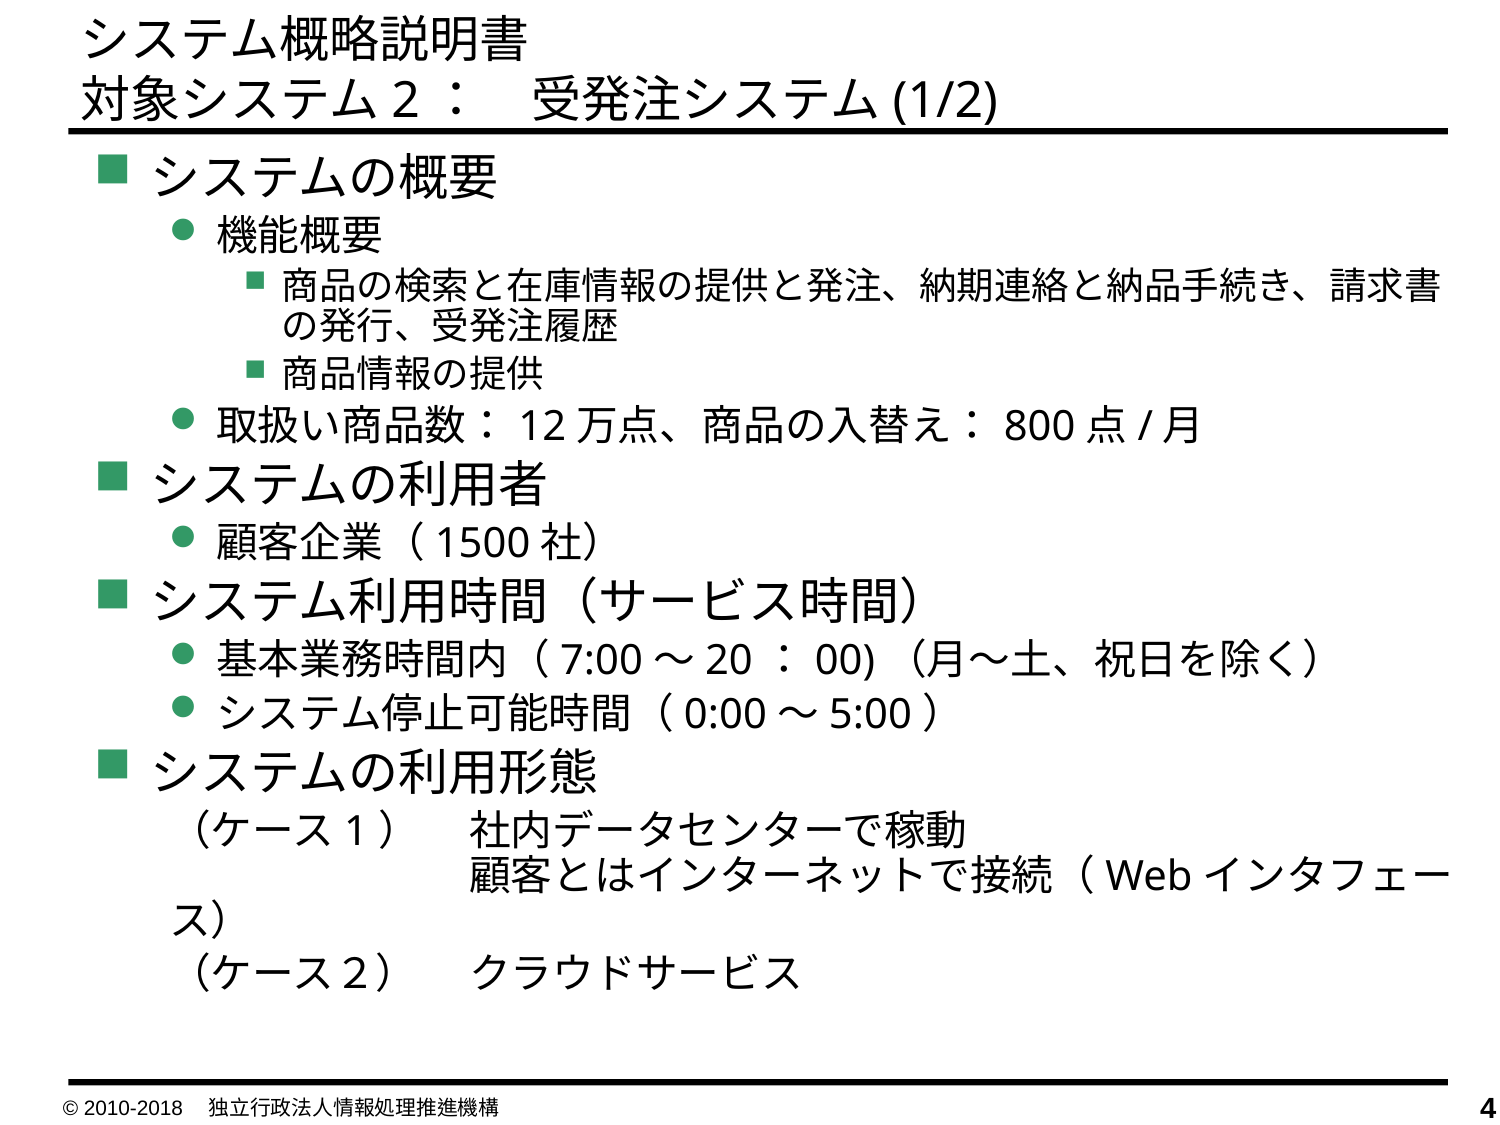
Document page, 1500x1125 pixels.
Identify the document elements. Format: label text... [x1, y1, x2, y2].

text_box システム概略説明書 対象システム2： 受発注システム(1/2) [66, 0, 1374, 135]
text_box システムの概要 機能概要 商品の検索と在庫情報の提供と発注、納期連絡と納品手続き、請求書の発行、受発注履歴 商品情報の提供 取扱い商品数：12万点、商品の入替え：800点/月 システムの利用者 顧客企業（1500社） システム利用時間（サービス時間） 基本業務時間内（7:00～20：00)（月～土、祝日を除く） システム停止可能時間（0:00～5:00） システムの利用形態 （ケース1） 社内データセンターで稼動 顧客とはインターネットで接続（Webインタフェース） （ケース２） クラウドサービス [79, 144, 1480, 1063]
text_box © 2010-2018 独立行政法人情報処理推進機構 [48, 1086, 514, 1125]
